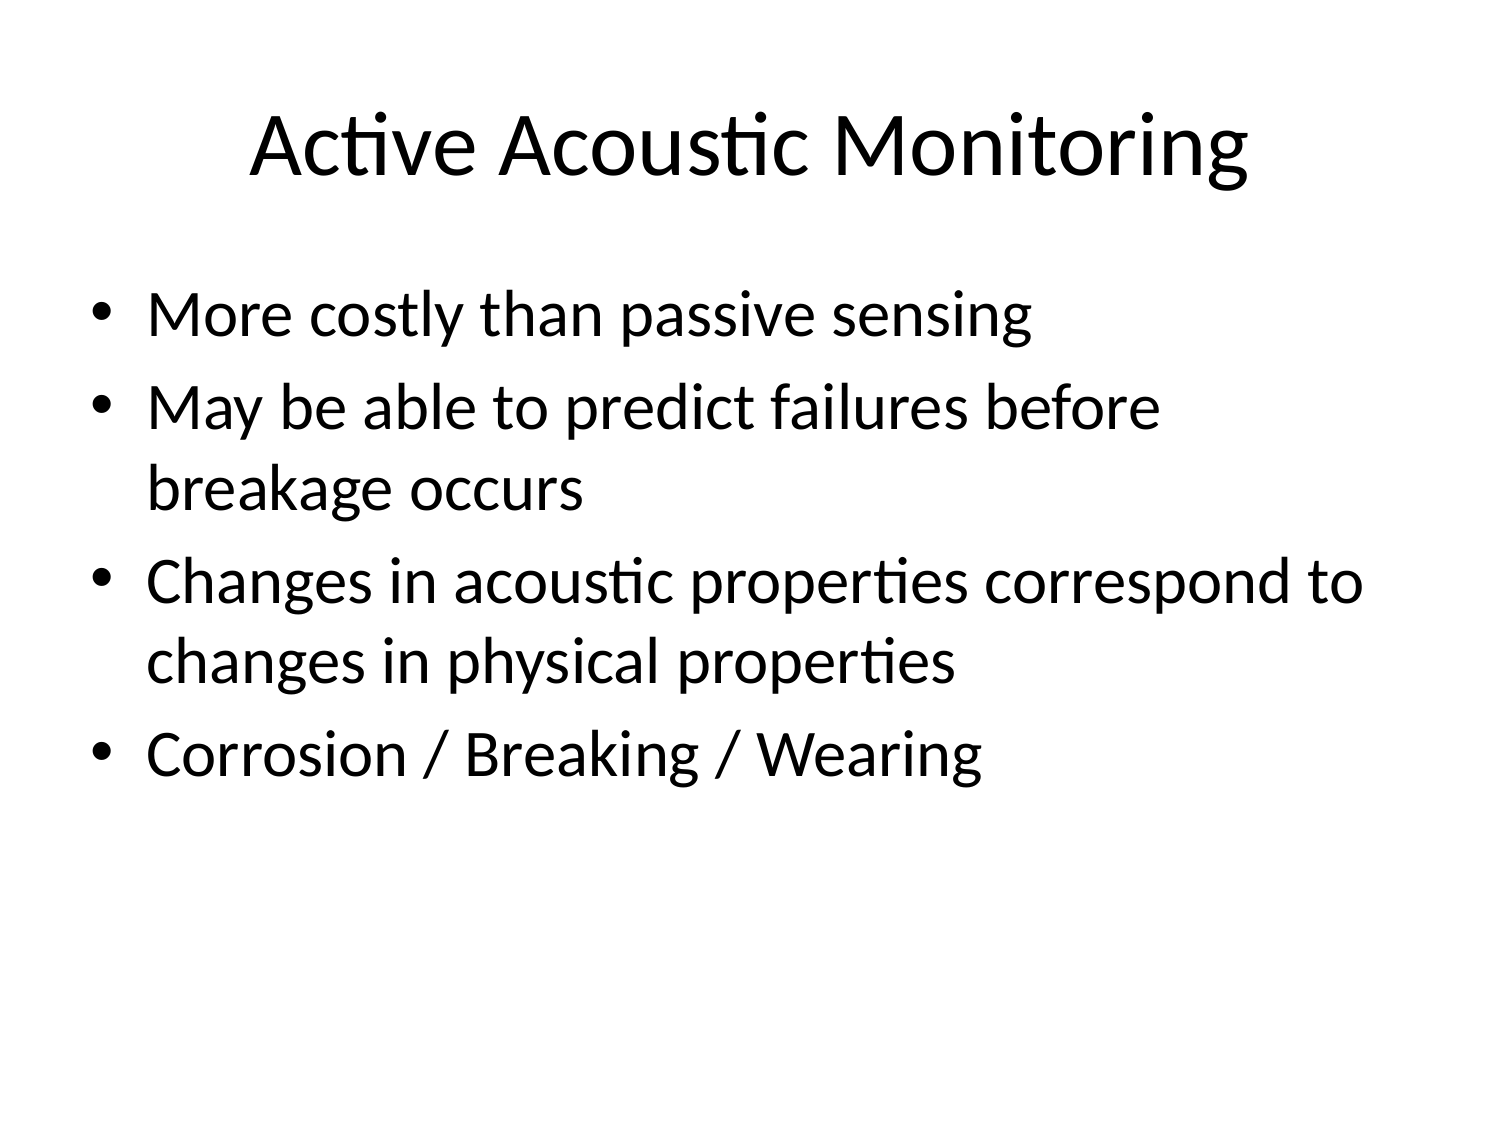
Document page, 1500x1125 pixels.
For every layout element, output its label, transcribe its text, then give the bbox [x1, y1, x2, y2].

title Active Acoustic Monitoring [75, 45, 1425, 233]
list More costly than passive sensing May be able to predict failures before breakage occurs Changes in acoustic properties correspond to changes in physical properties Corrosion / Breaking / Wearing [75, 262, 1425, 1005]
